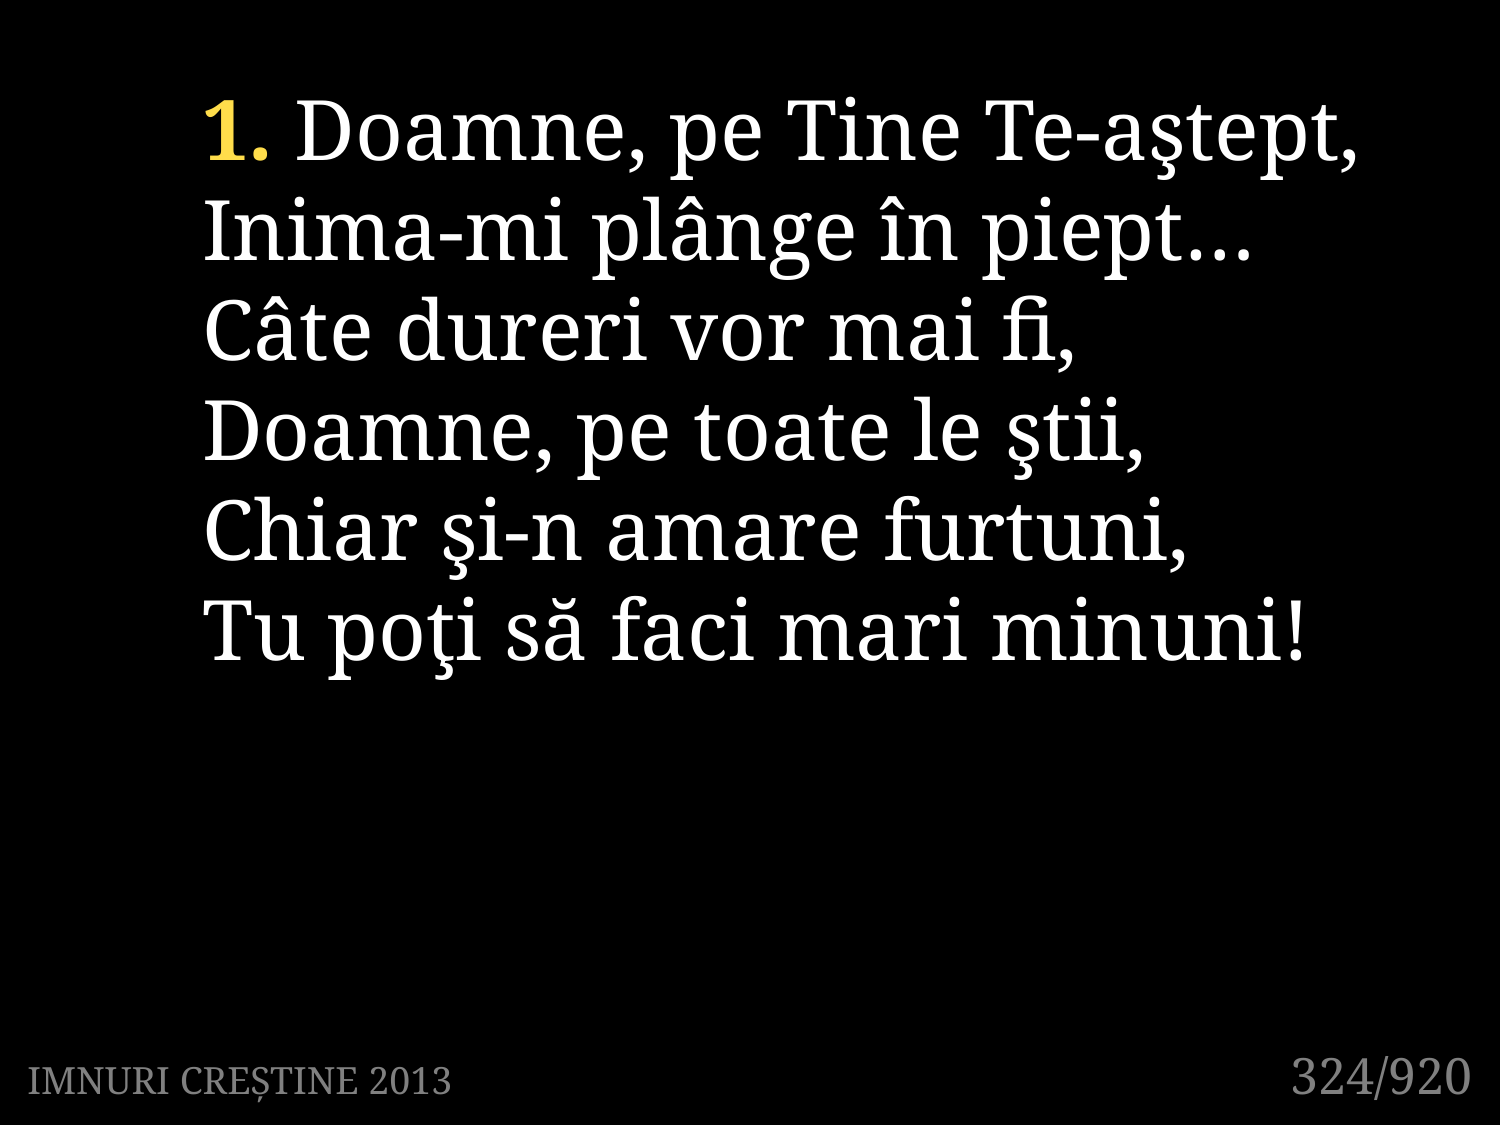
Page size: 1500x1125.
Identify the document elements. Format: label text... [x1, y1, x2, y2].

text_box 324/920 [637, 1037, 1488, 1113]
text_box 1. Doamne, pe Tine Te-aştept, Inima-mi plânge în piept… Câte dureri vor mai fi, Doamne, pe toate le ştii, Chiar şi-n amare furtuni, Tu poţi să faci mari minuni! [187, 69, 1500, 685]
text_box IMNURI CREȘTINE 2013 [12, 1049, 637, 1110]
